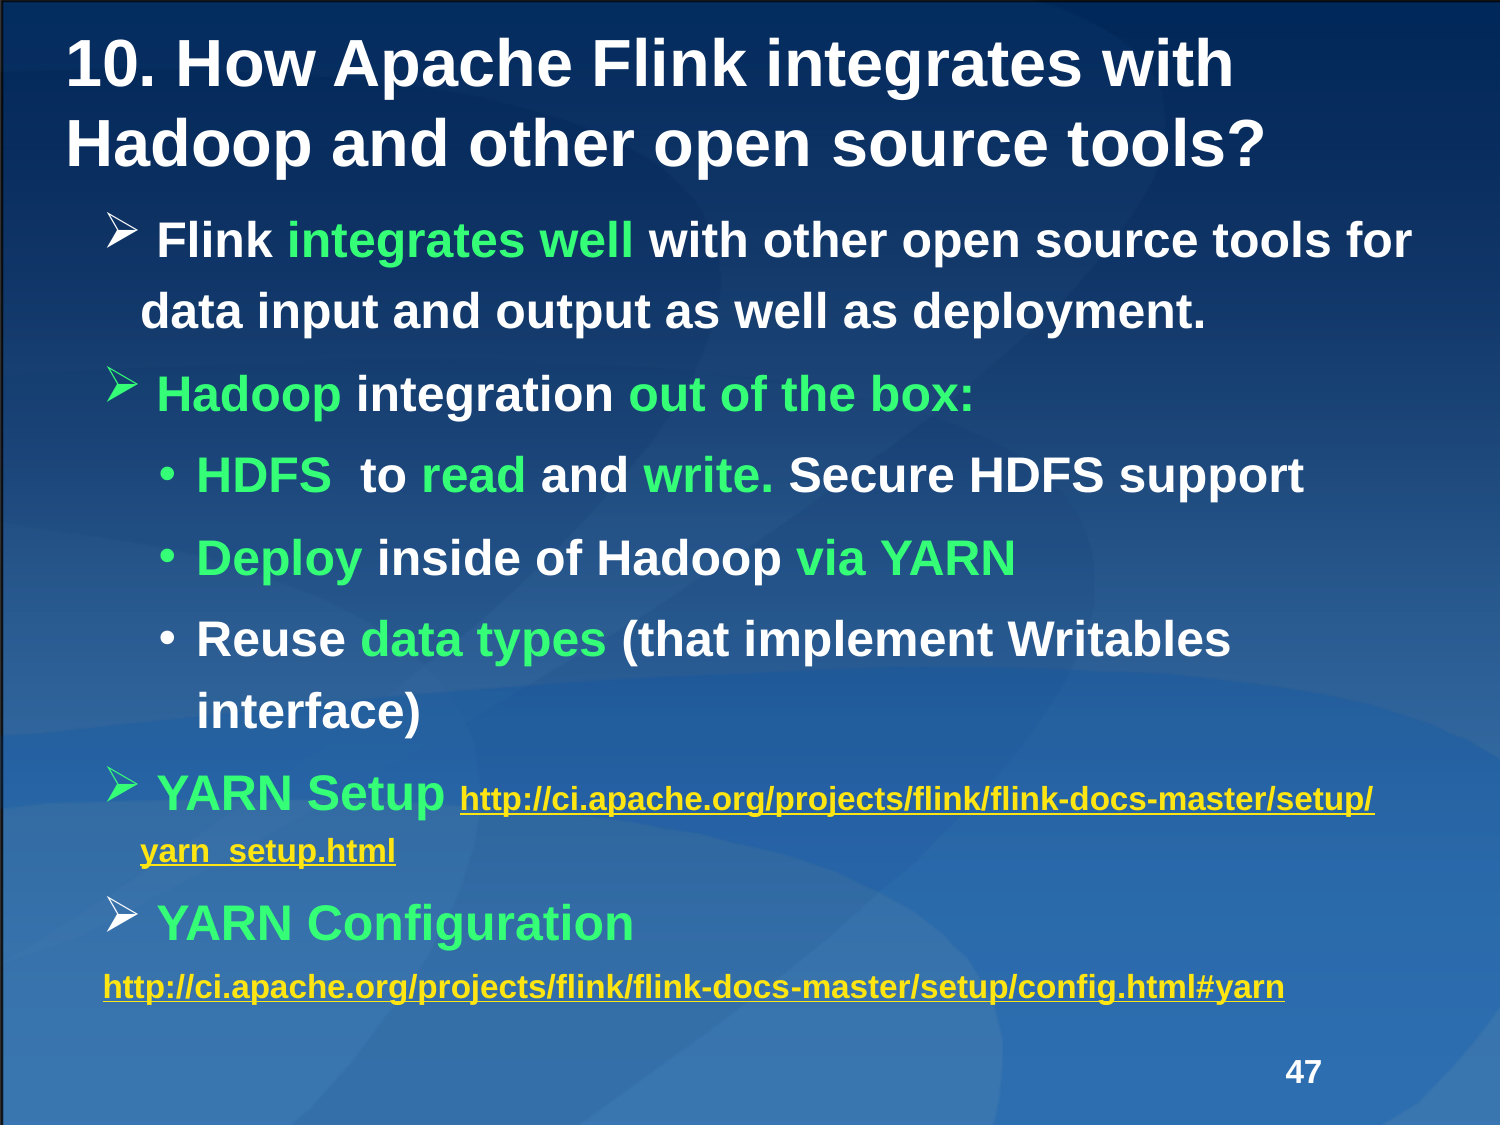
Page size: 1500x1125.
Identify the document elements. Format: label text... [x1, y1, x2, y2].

text_box 47 [1129, 1042, 1480, 1103]
picture [0, 0, 1500, 1125]
list Flink integrates well with other open source tools for data input and output as well as deployment. Hadoop integration out of the box: HDFS to read and write. Secure HDFS support Deploy inside of Hadoop via YARN Reuse data types (that implement Writables interface) YARN Setup http://ci.apache.org/projects/flink/flink-docs-master/setup/yarn_setup.html YARN Configuration http://ci.apache.org/projects/flink/flink-docs-master/setup/config.html#yarn [87, 187, 1450, 1100]
title 10. How Apache Flink integrates with Hadoop and other open source tools? [50, 12, 1450, 188]
